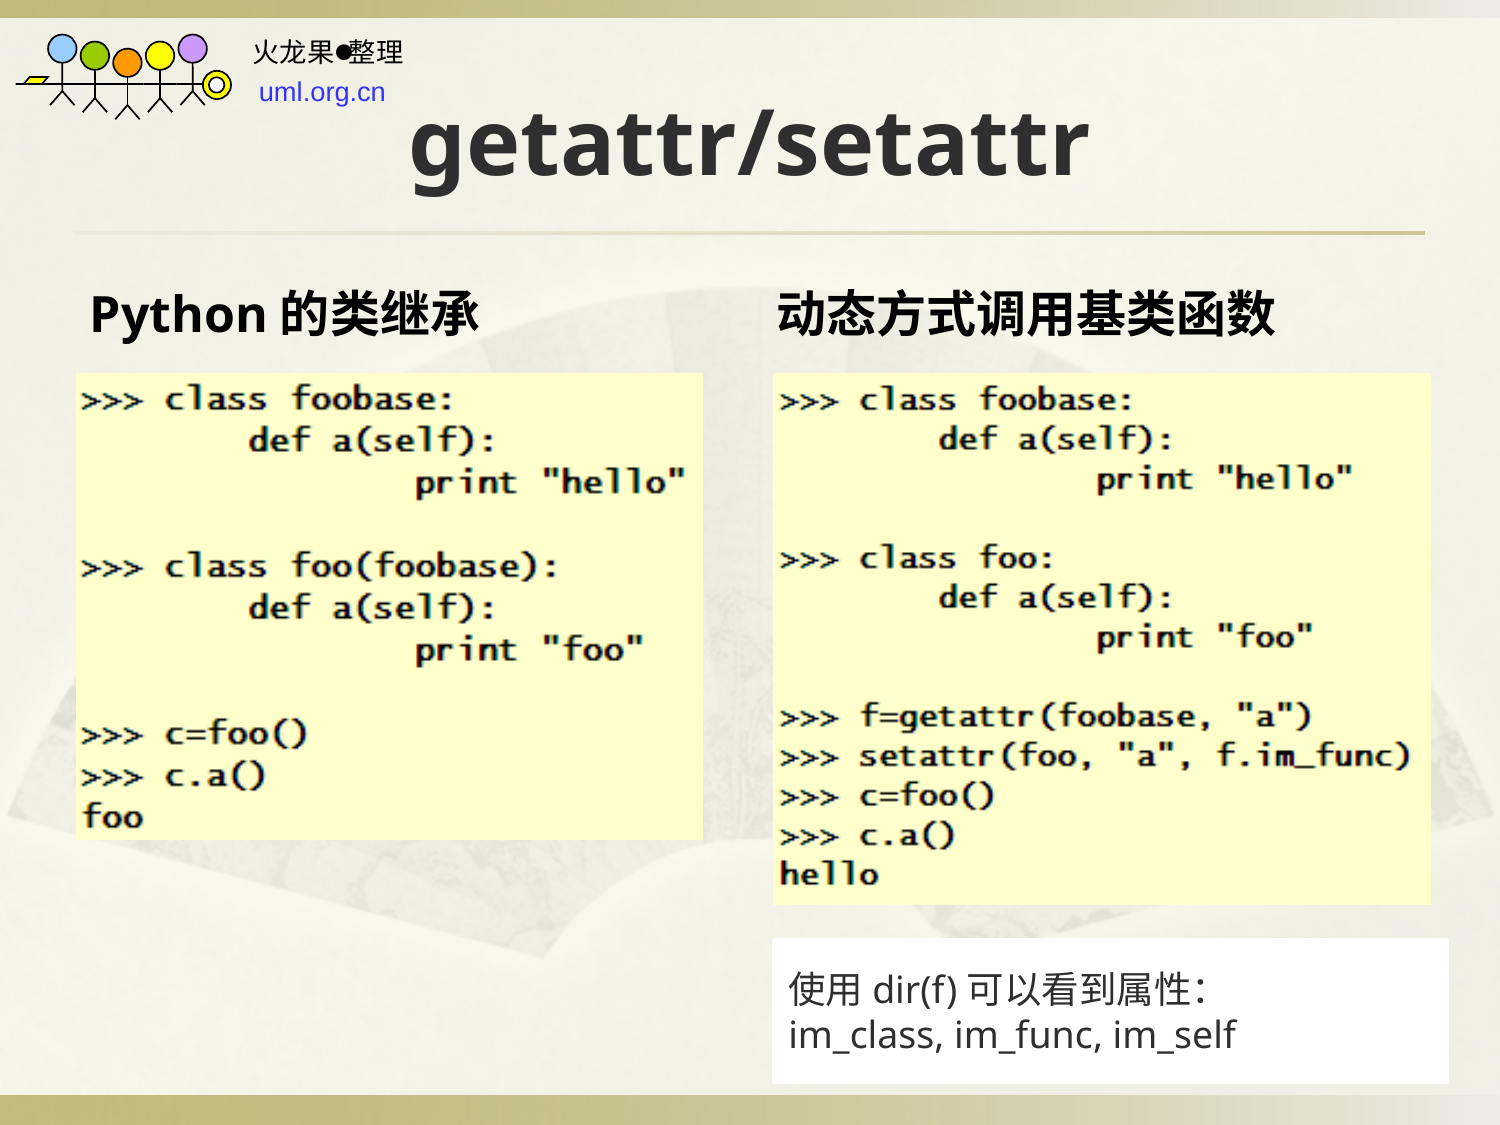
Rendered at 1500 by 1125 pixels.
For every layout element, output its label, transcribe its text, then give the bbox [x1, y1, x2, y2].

list Python的类继承 [75, 251, 738, 350]
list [773, 372, 1431, 906]
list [76, 372, 704, 841]
title getattr/setattr [75, 45, 1425, 233]
text_box 使用dir(f)可以看到属性： im_class, im_func, im_self [772, 938, 1449, 1084]
list 动态方式调用基类函数 [761, 251, 1425, 350]
